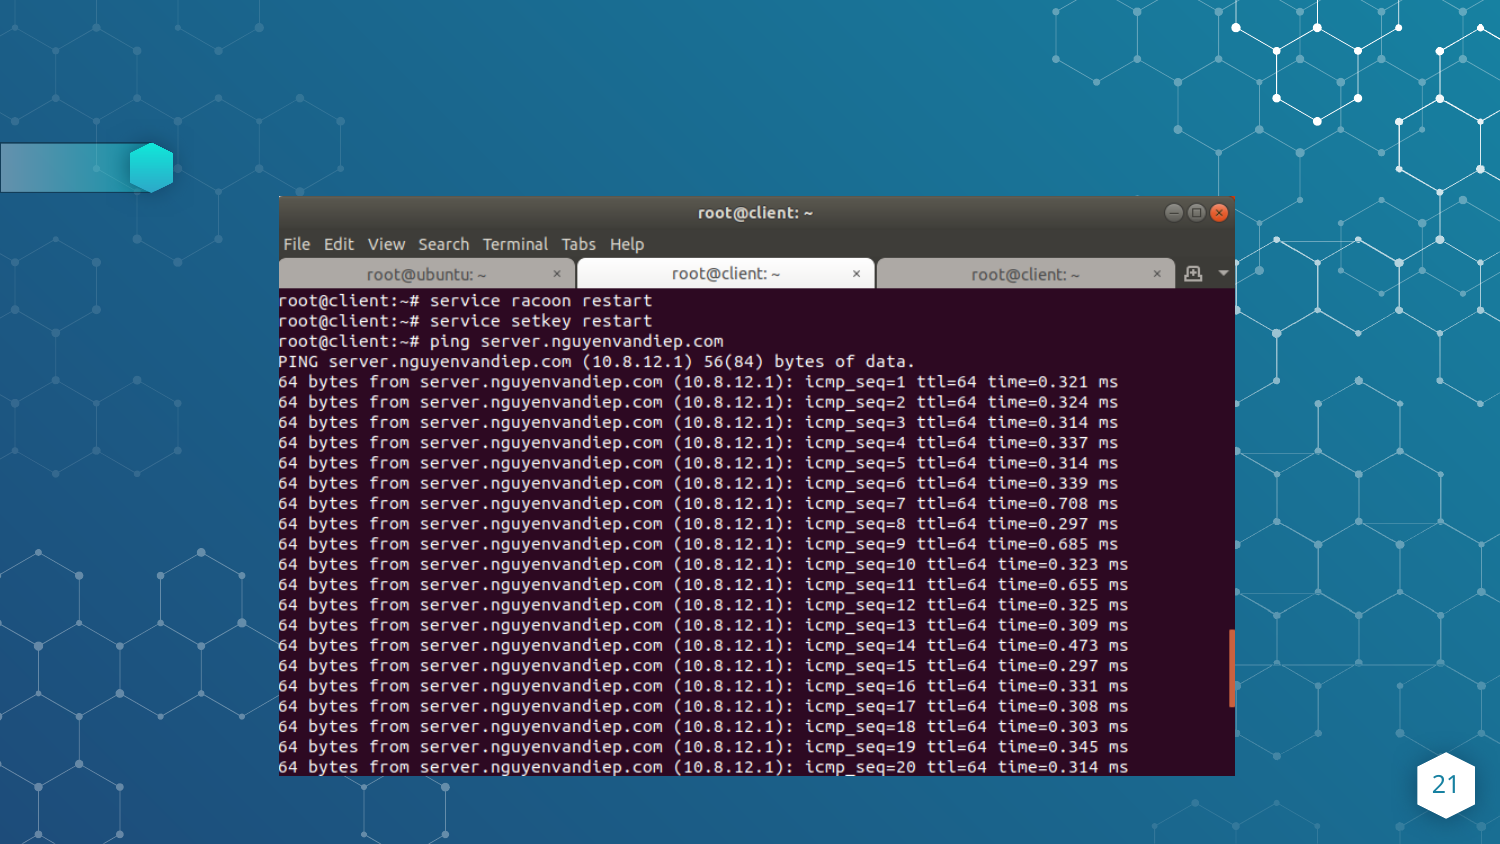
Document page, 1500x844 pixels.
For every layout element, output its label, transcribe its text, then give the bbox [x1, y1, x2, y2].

slide_number ‹#› [1417, 752, 1475, 819]
picture [279, 196, 1235, 776]
